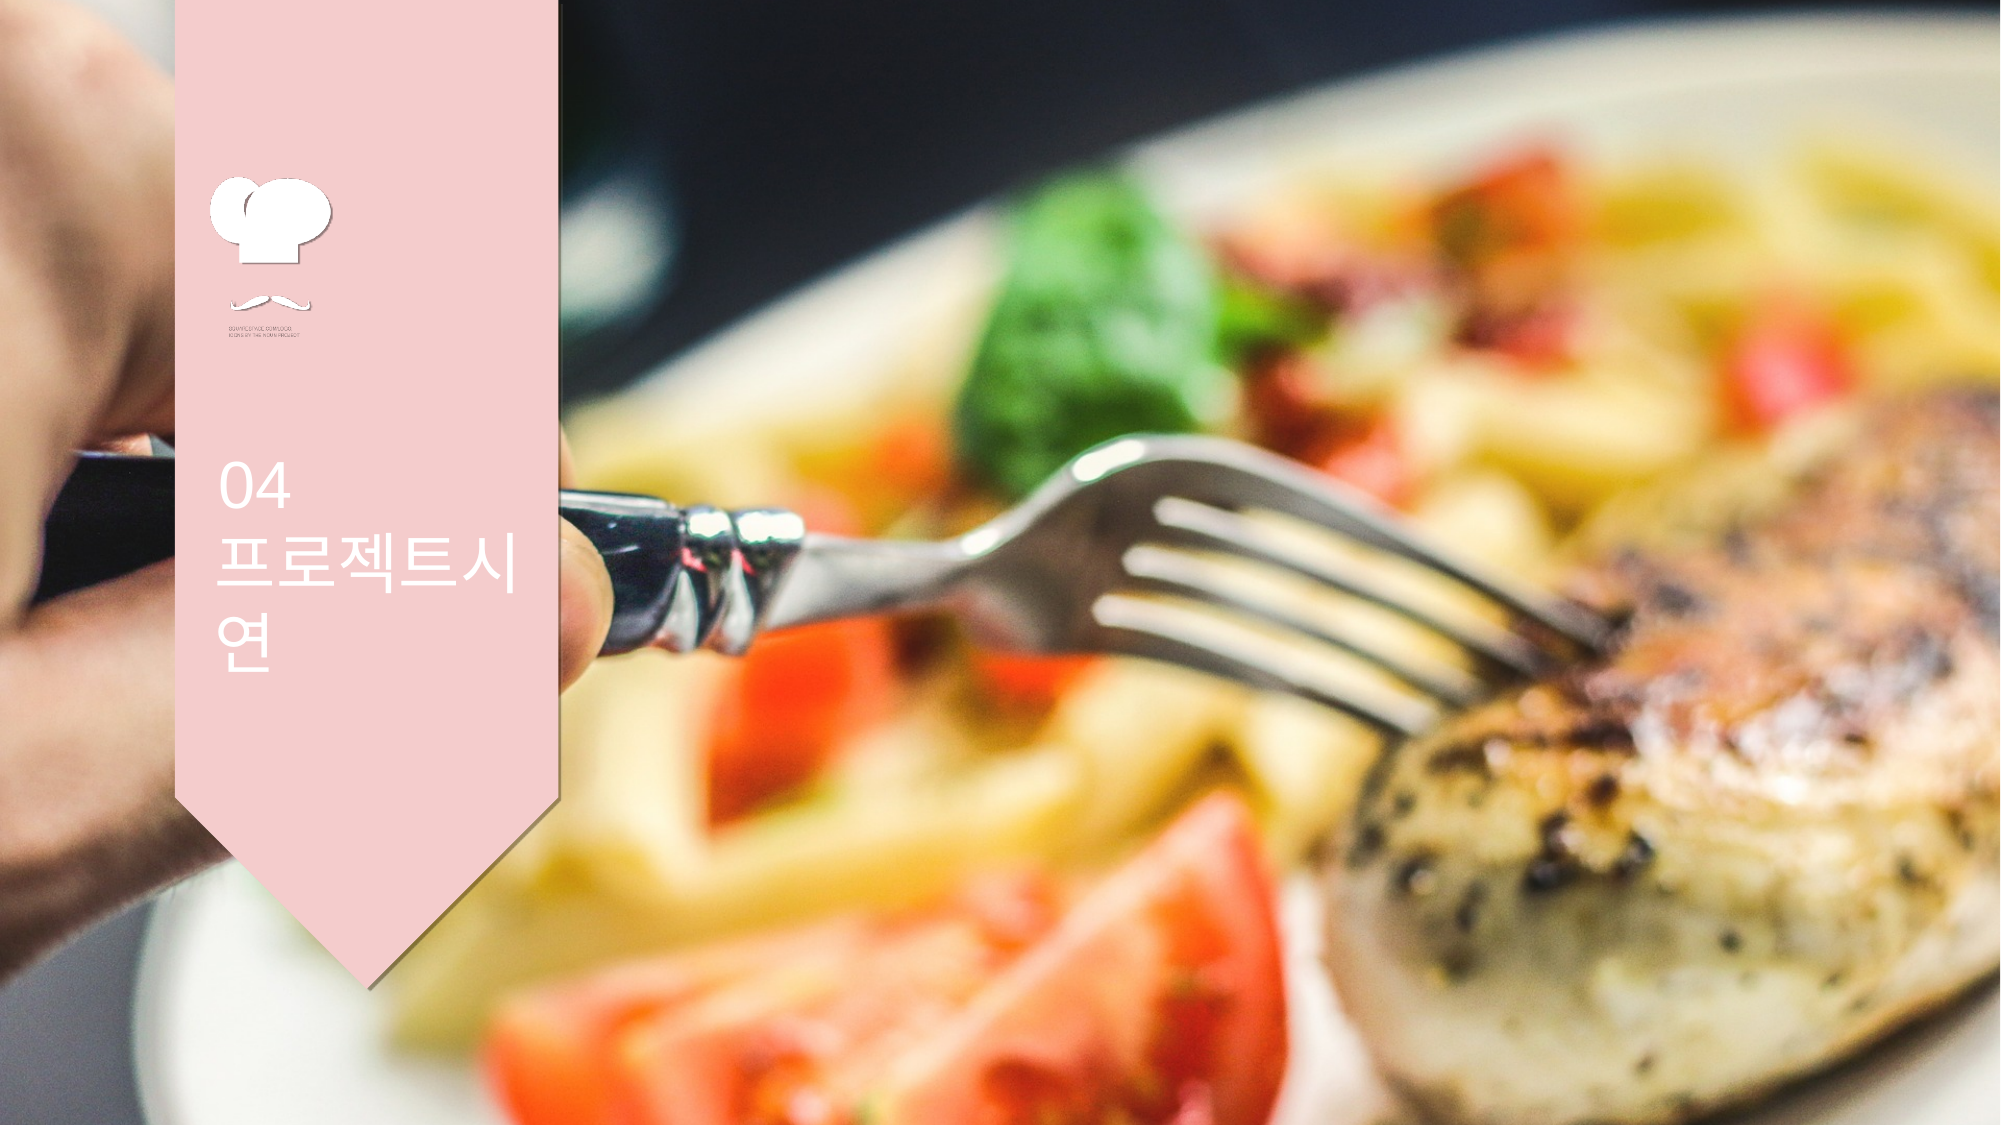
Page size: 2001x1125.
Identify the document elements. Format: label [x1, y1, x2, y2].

picture [0, 0, 2001, 1125]
text_box [174, 0, 562, 990]
